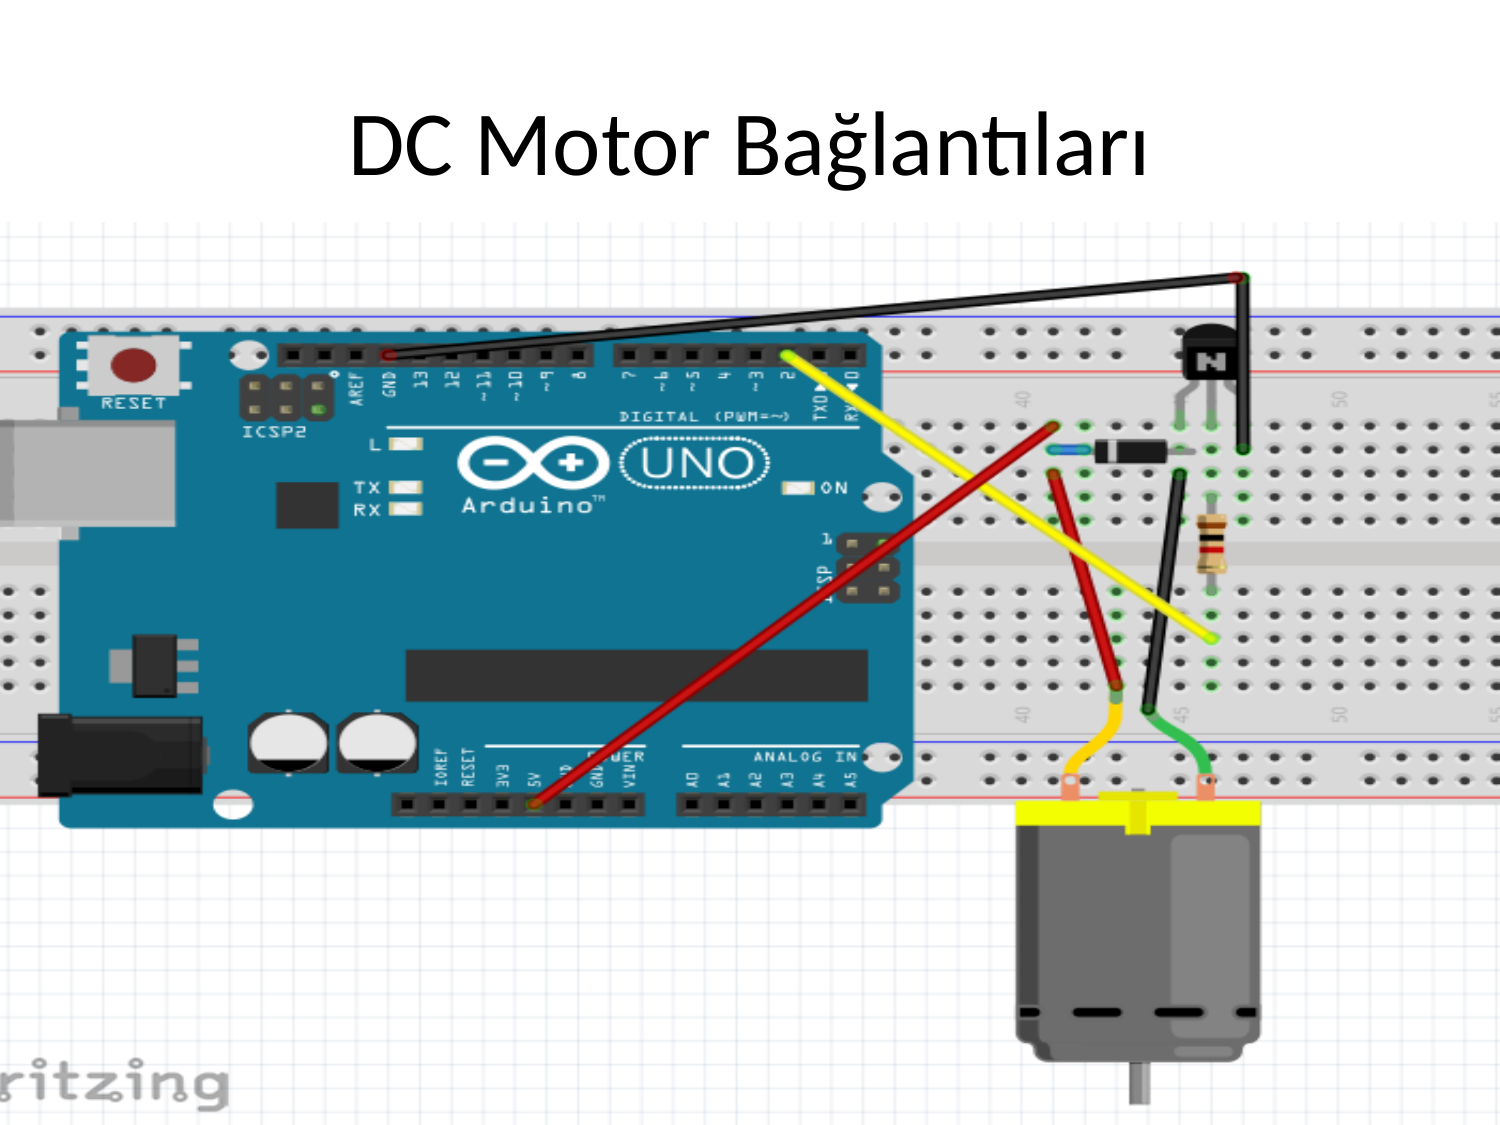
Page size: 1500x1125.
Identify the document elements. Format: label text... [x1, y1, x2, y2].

picture [0, 222, 1500, 1125]
title DC Motor Bağlantıları [75, 45, 1425, 220]
